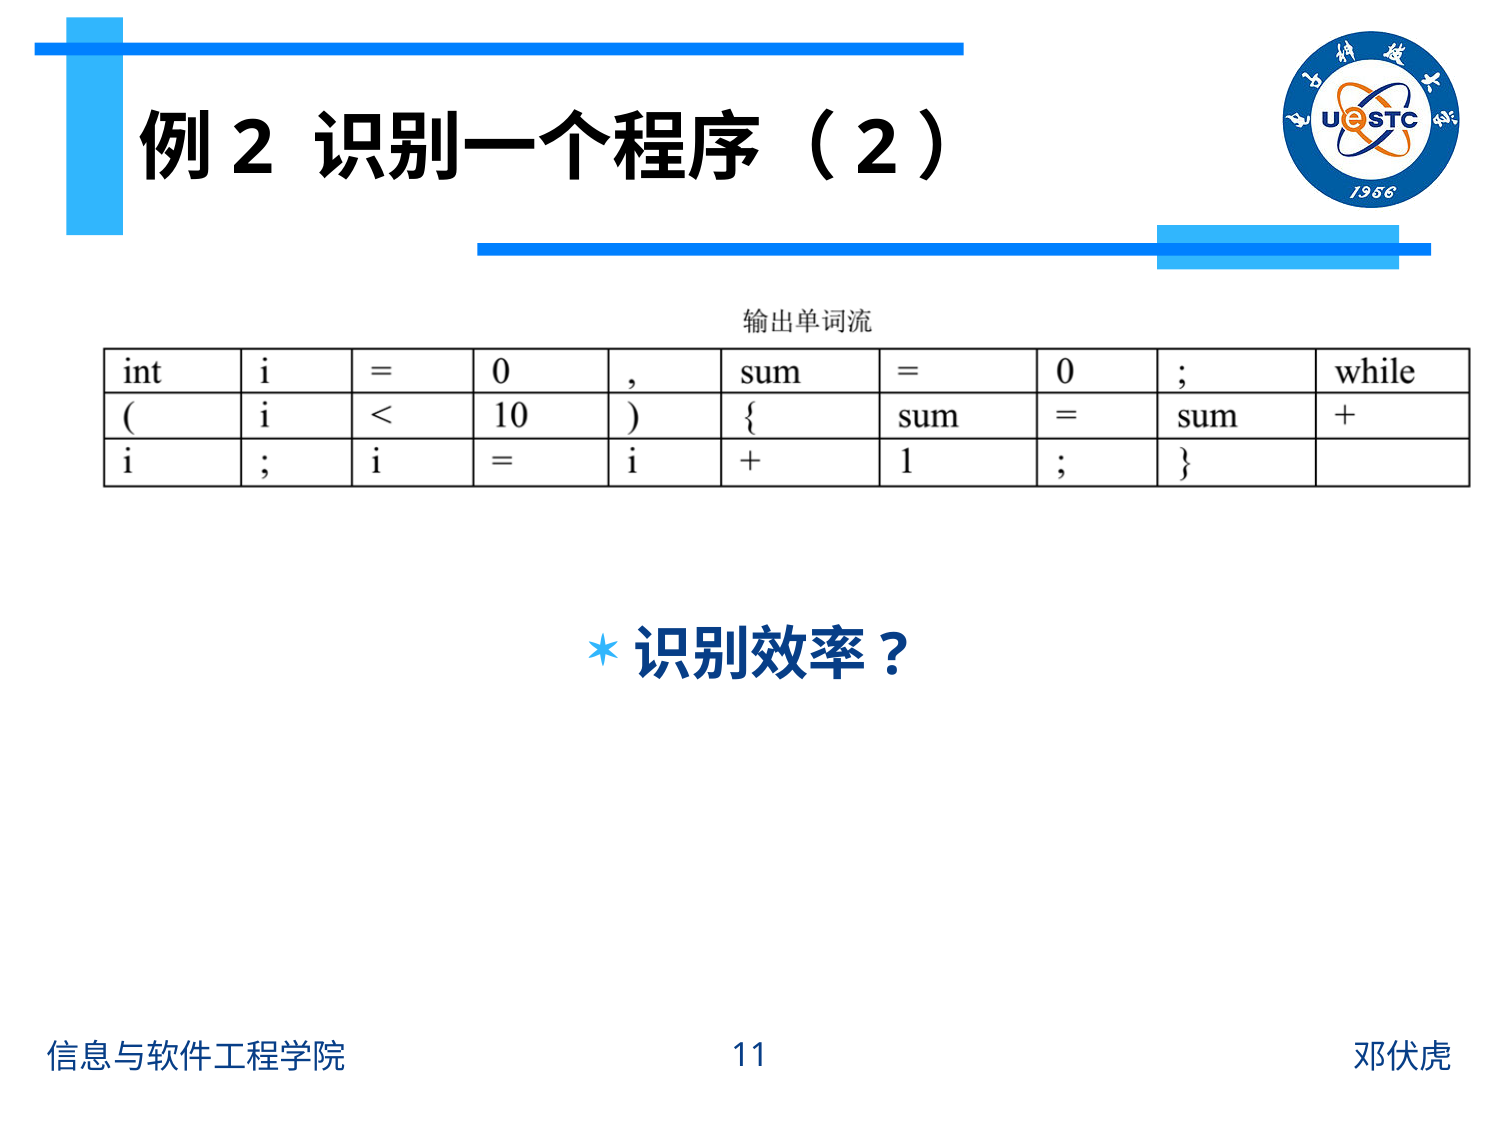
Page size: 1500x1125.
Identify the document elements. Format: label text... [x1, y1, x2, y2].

title 例2 识别一个程序（2） [123, 66, 1282, 220]
list 识别效率? [66, 527, 1432, 1005]
footer 信息与软件工程学院 [31, 1025, 653, 1086]
picture [76, 302, 1483, 499]
picture [1271, 20, 1470, 219]
slide_number 11 [654, 1025, 846, 1086]
slide_number 邓伏虎 [847, 1025, 1469, 1086]
